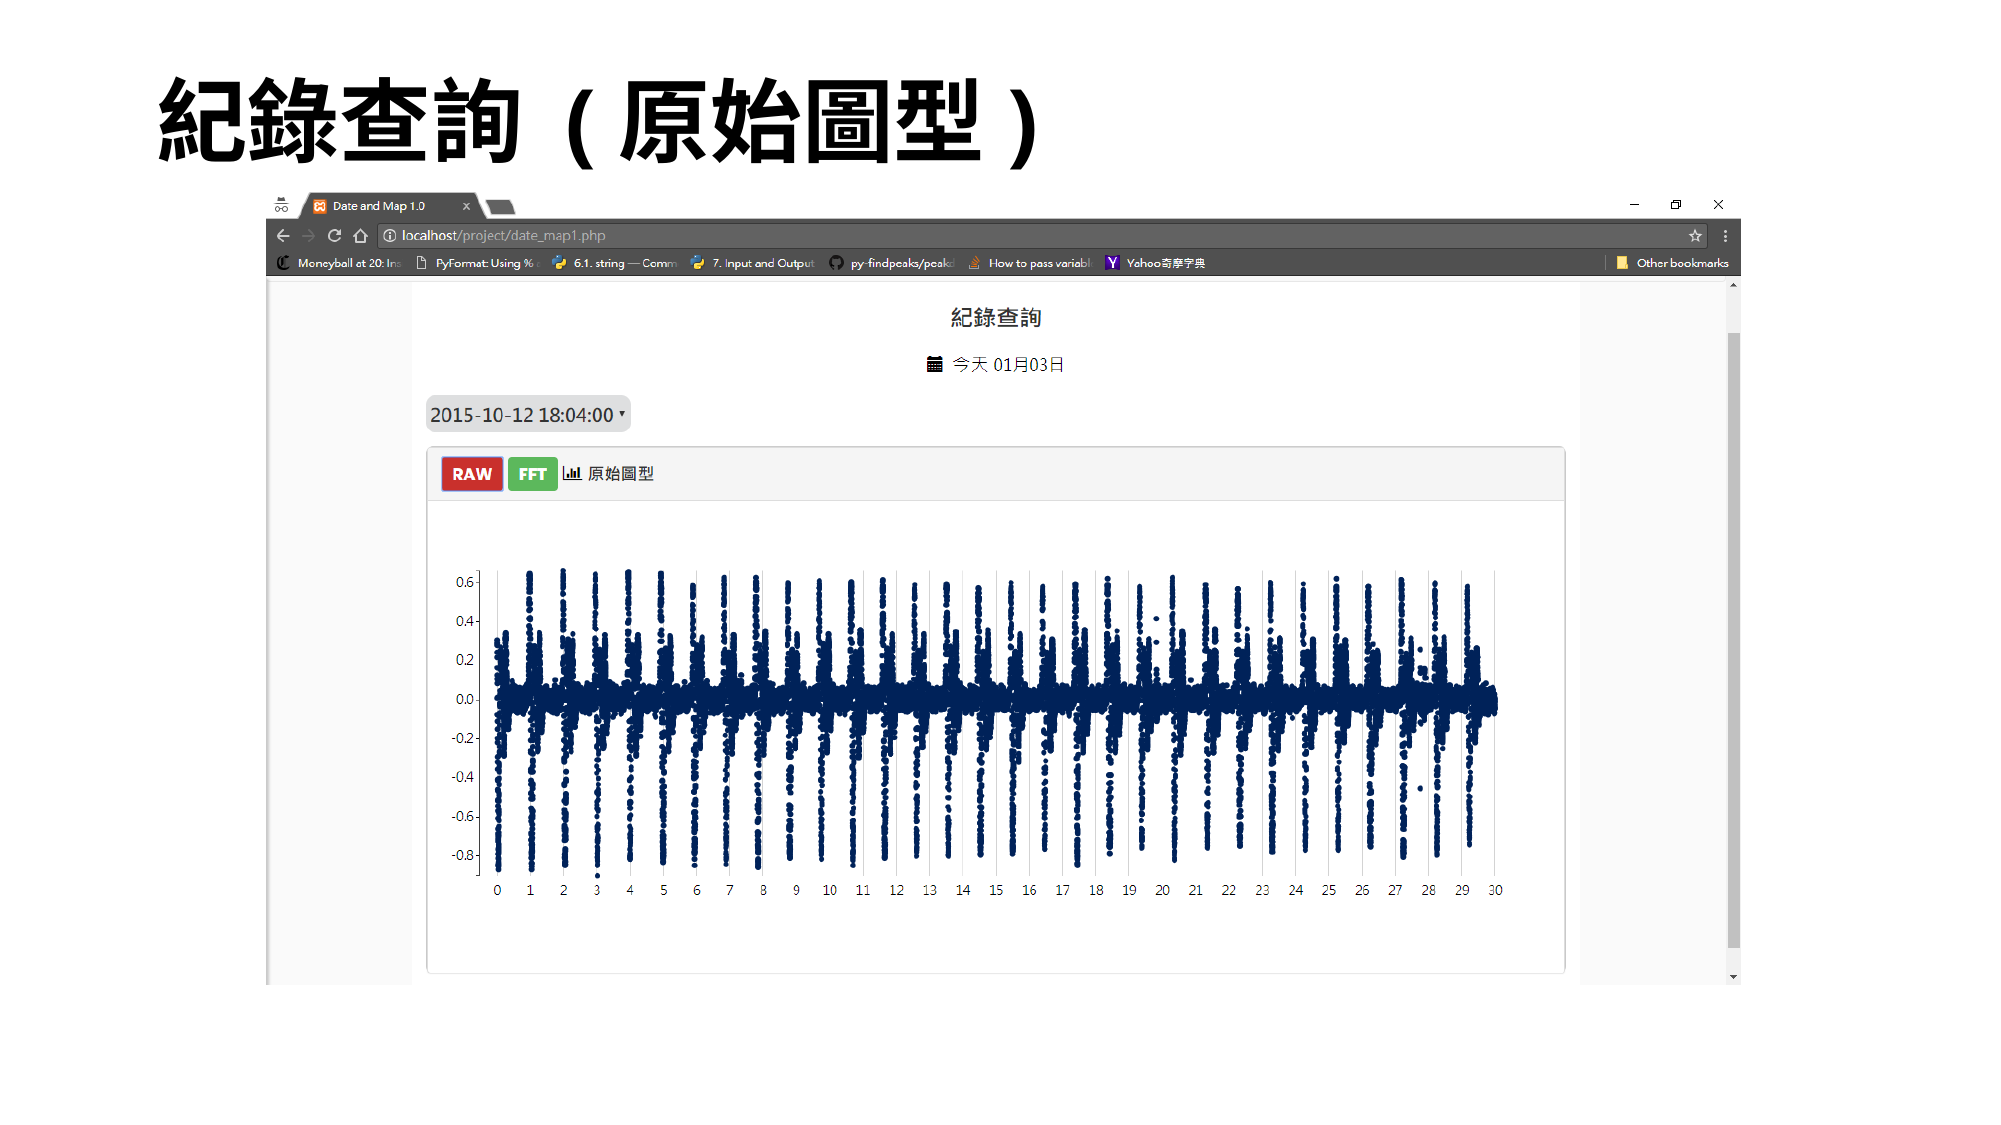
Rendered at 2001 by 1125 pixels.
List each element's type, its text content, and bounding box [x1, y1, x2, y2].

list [266, 192, 1741, 985]
title 紀錄查詢 (原始圖型) [140, 16, 1866, 235]
